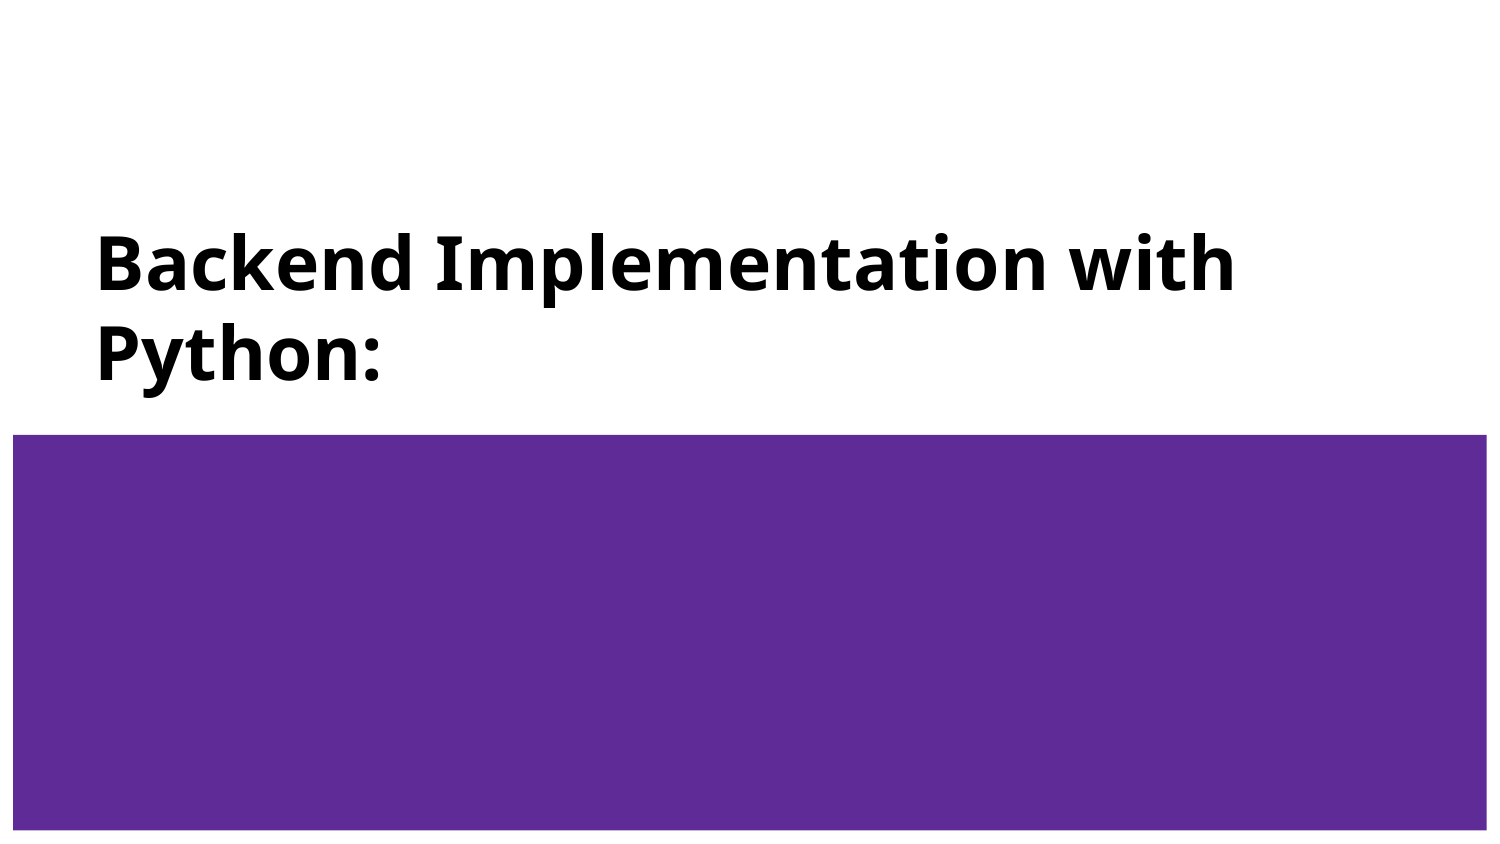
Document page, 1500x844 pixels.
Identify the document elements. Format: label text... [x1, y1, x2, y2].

title Backend Implementation with Python: [79, 281, 1423, 411]
